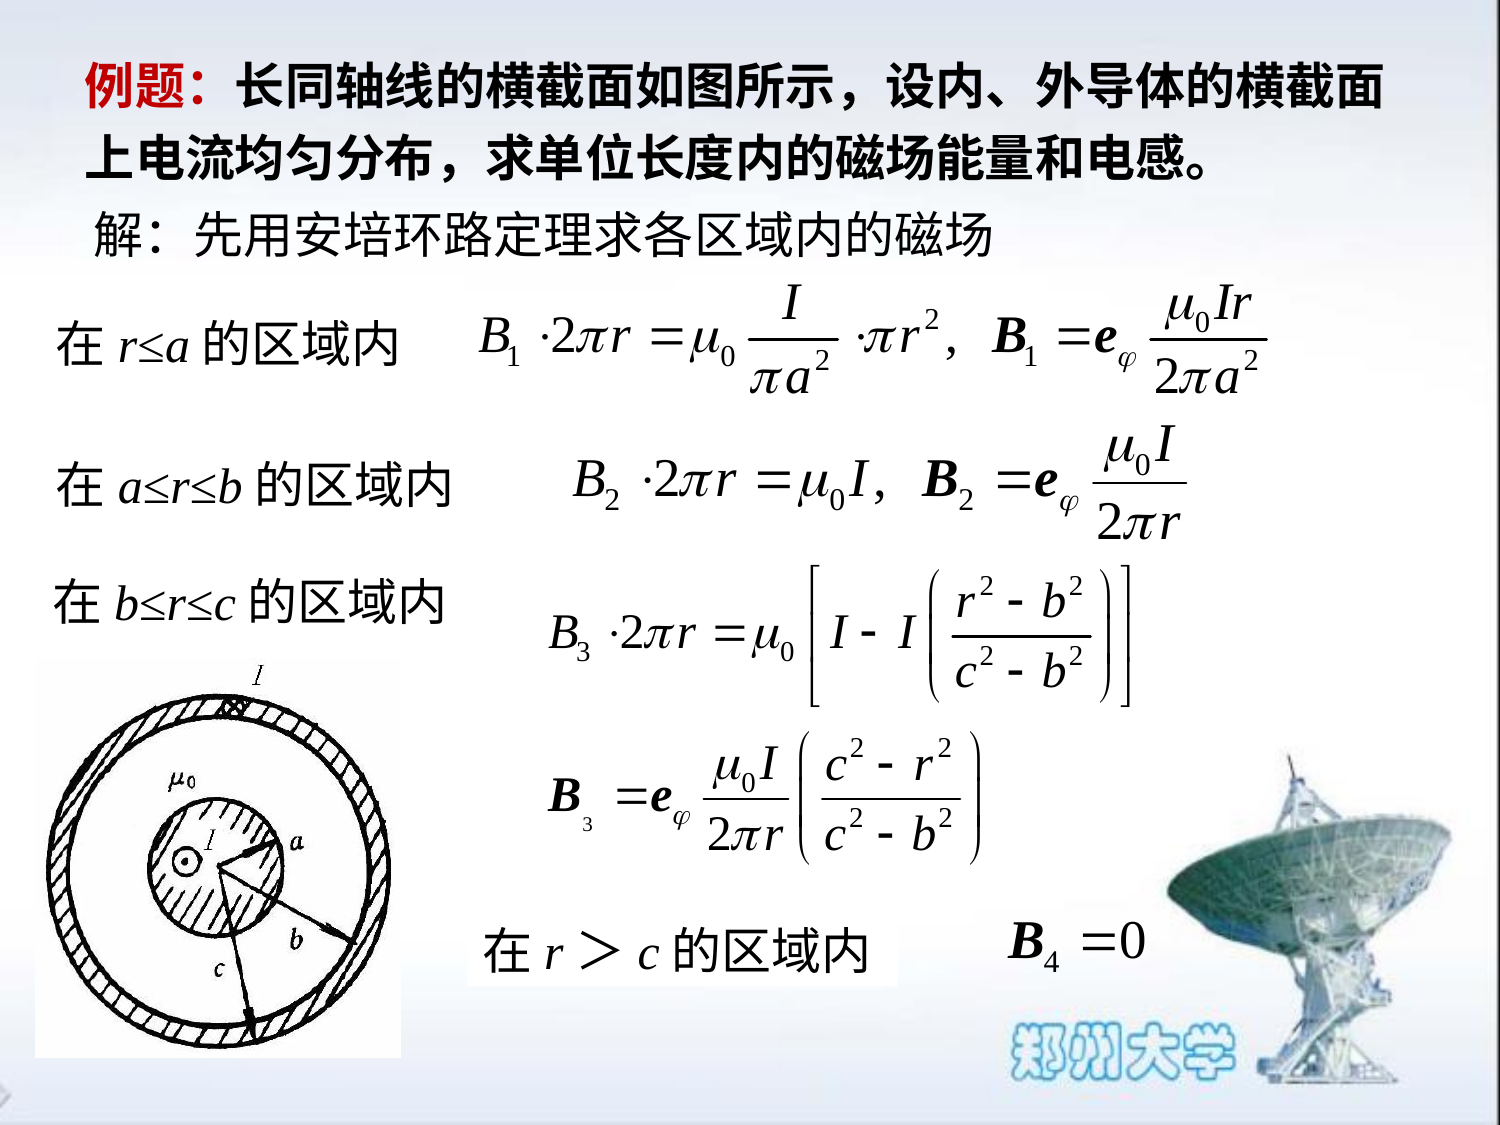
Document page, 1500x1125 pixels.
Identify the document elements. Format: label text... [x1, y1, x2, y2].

picture [0, 0, 1500, 1125]
text_box 例题：长同轴线的横截面如图所示，设内、外导体的横截面上电流均匀分布，求单位长度内的磁场能量和电感。 [70, 35, 1433, 194]
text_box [562, 410, 1196, 552]
text_box 在a≤r≤b的区域内 [41, 434, 538, 521]
text_box 在r≤a的区域内 [40, 304, 467, 380]
text_box 解：先用安培环路定理求各区域内的磁场 [35, 184, 1447, 272]
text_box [538, 554, 1149, 878]
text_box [997, 904, 1159, 986]
text_box 在r＞c的区域内 [466, 911, 899, 987]
text_box 在b≤r≤c的区域内 [36, 550, 475, 639]
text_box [468, 269, 1278, 406]
